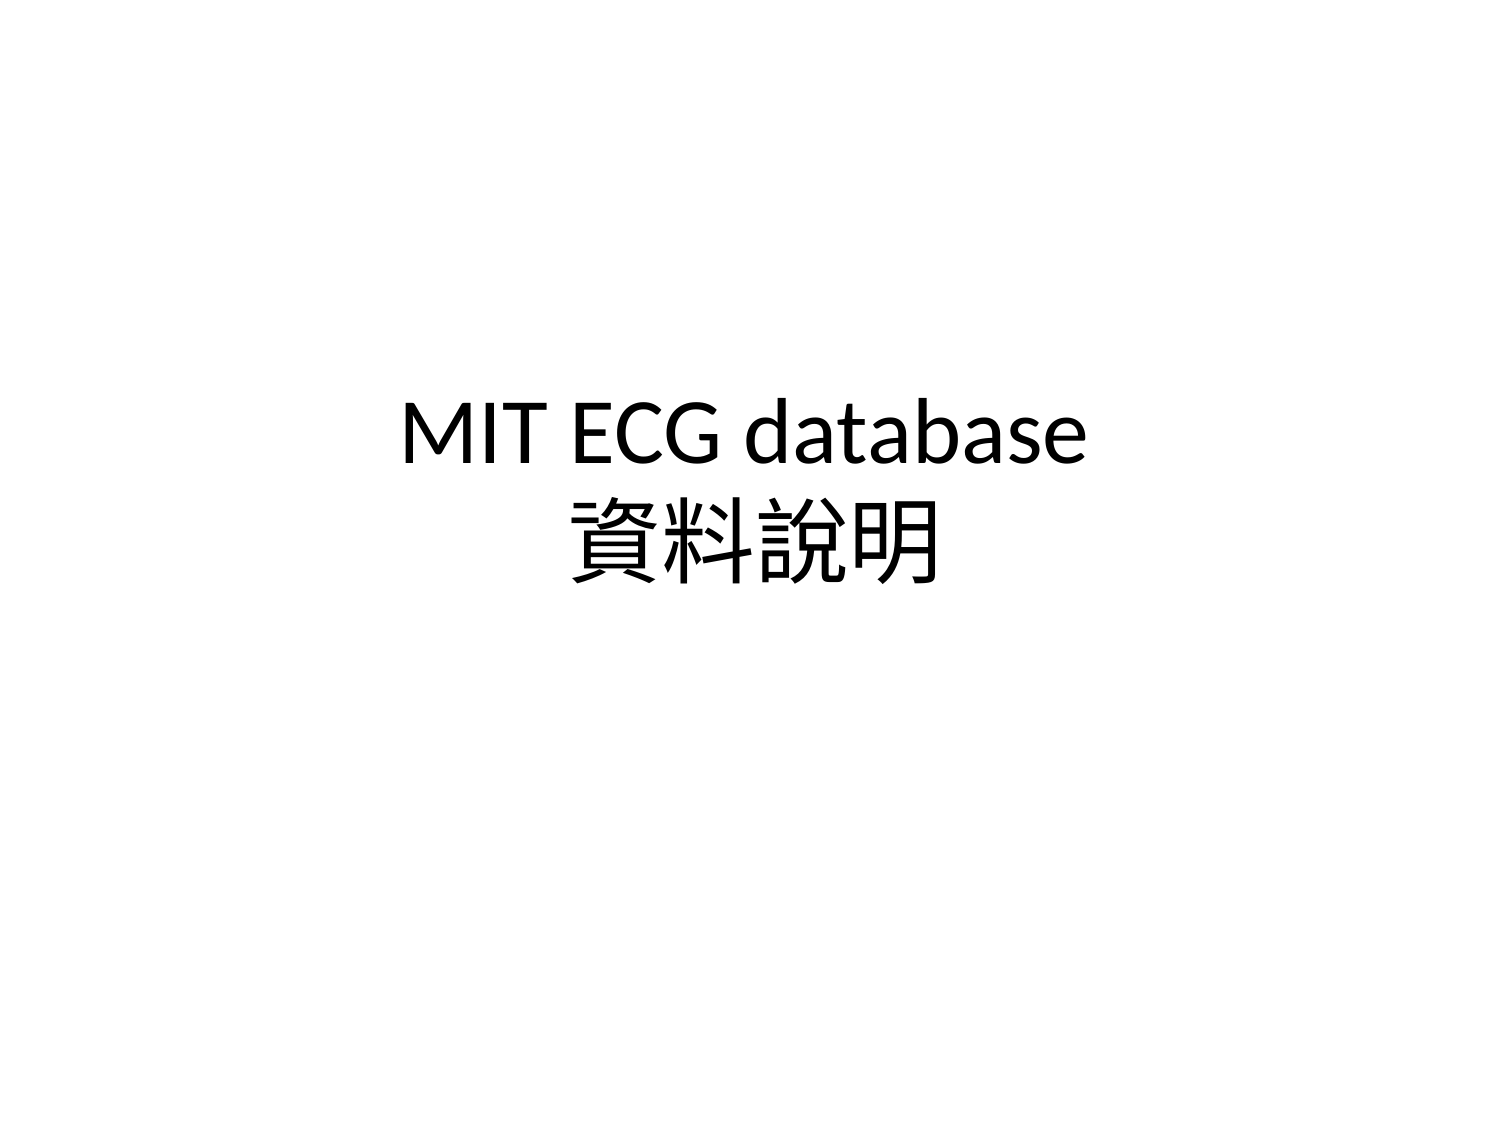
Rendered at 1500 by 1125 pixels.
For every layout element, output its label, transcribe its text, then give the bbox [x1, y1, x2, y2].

title MIT ECG database 資料說明 [147, 361, 1363, 604]
